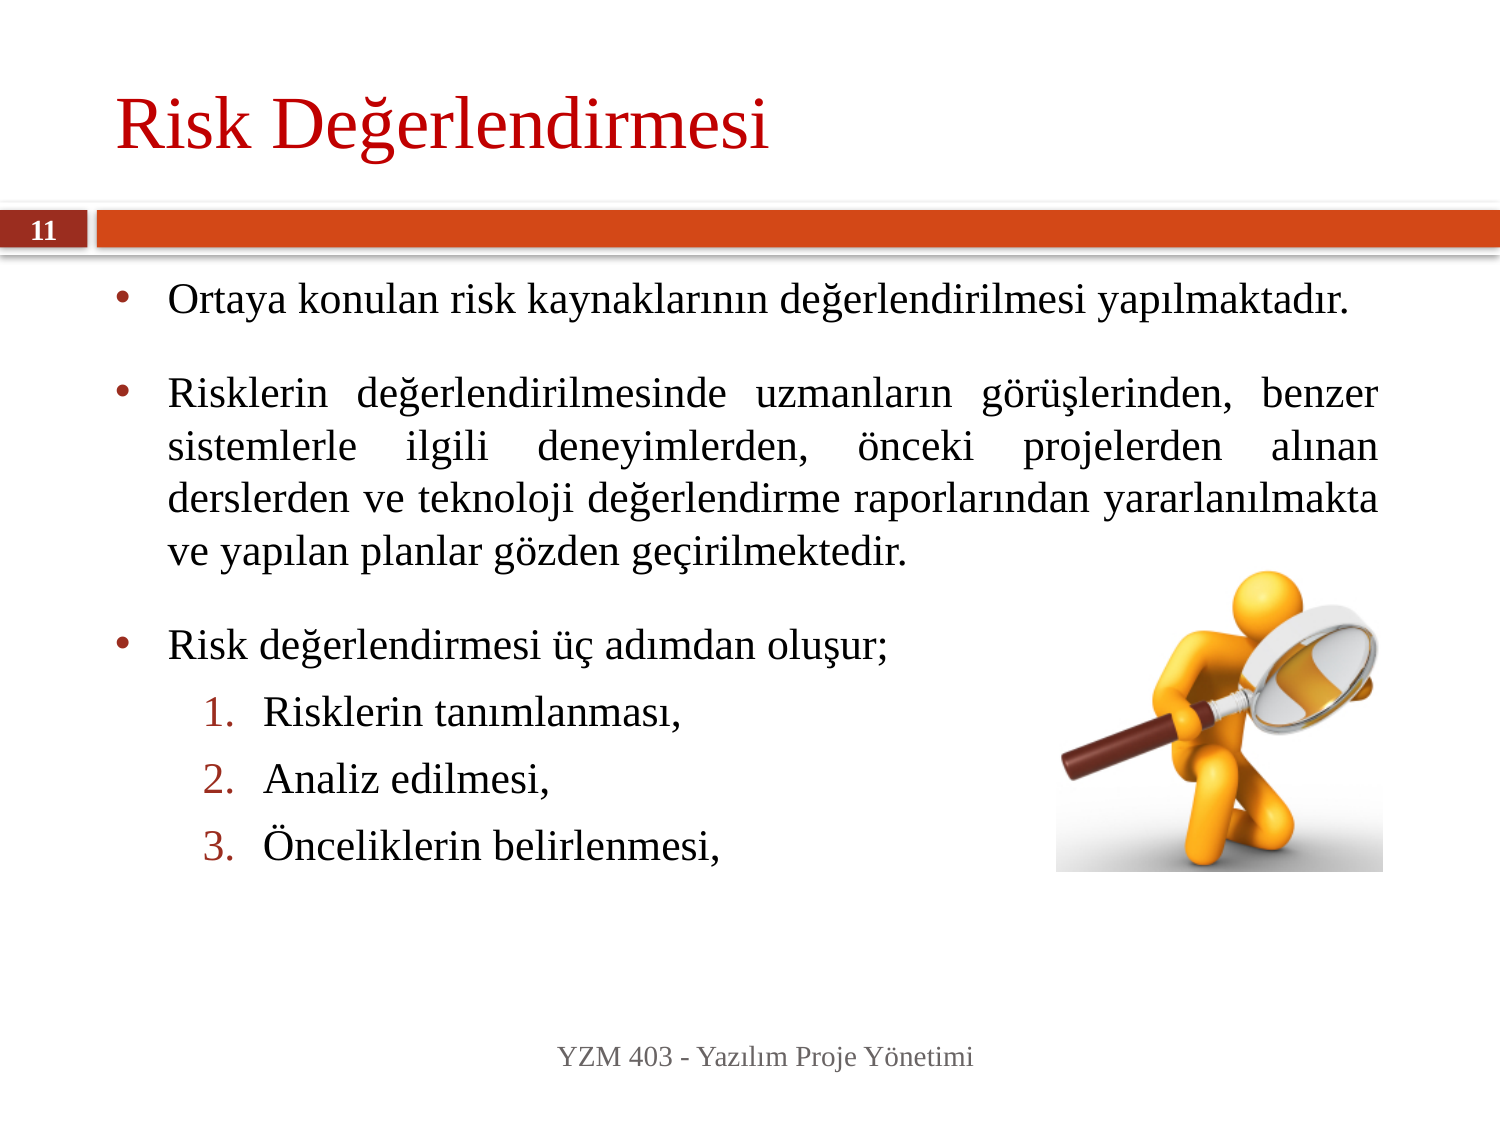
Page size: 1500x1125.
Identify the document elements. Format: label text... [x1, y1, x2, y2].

slide_number 11 [0, 208, 88, 249]
footer YZM 403 - Yazılım Proje Yönetimi [99, 1024, 990, 1085]
title Risk Değerlendirmesi [100, 37, 1438, 200]
picture [1056, 566, 1383, 872]
list Ortaya konulan risk kaynaklarının değerlendirilmesi yapılmaktadır. Risklerin değerlendirilmesinde uzmanların görüşlerinden, benzer sistemlerle ilgili deneyimlerden, önceki projelerden alınan derslerden ve teknoloji değerlendirme raporlarından yararlanılmakta ve yapılan planlar gözden geçirilmektedir. Risk değerlendirmesi üç adımdan oluşur; Risklerin tanımlanması, Analiz edilmesi, Önceliklerin belirlenmesi, [100, 262, 1395, 1000]
